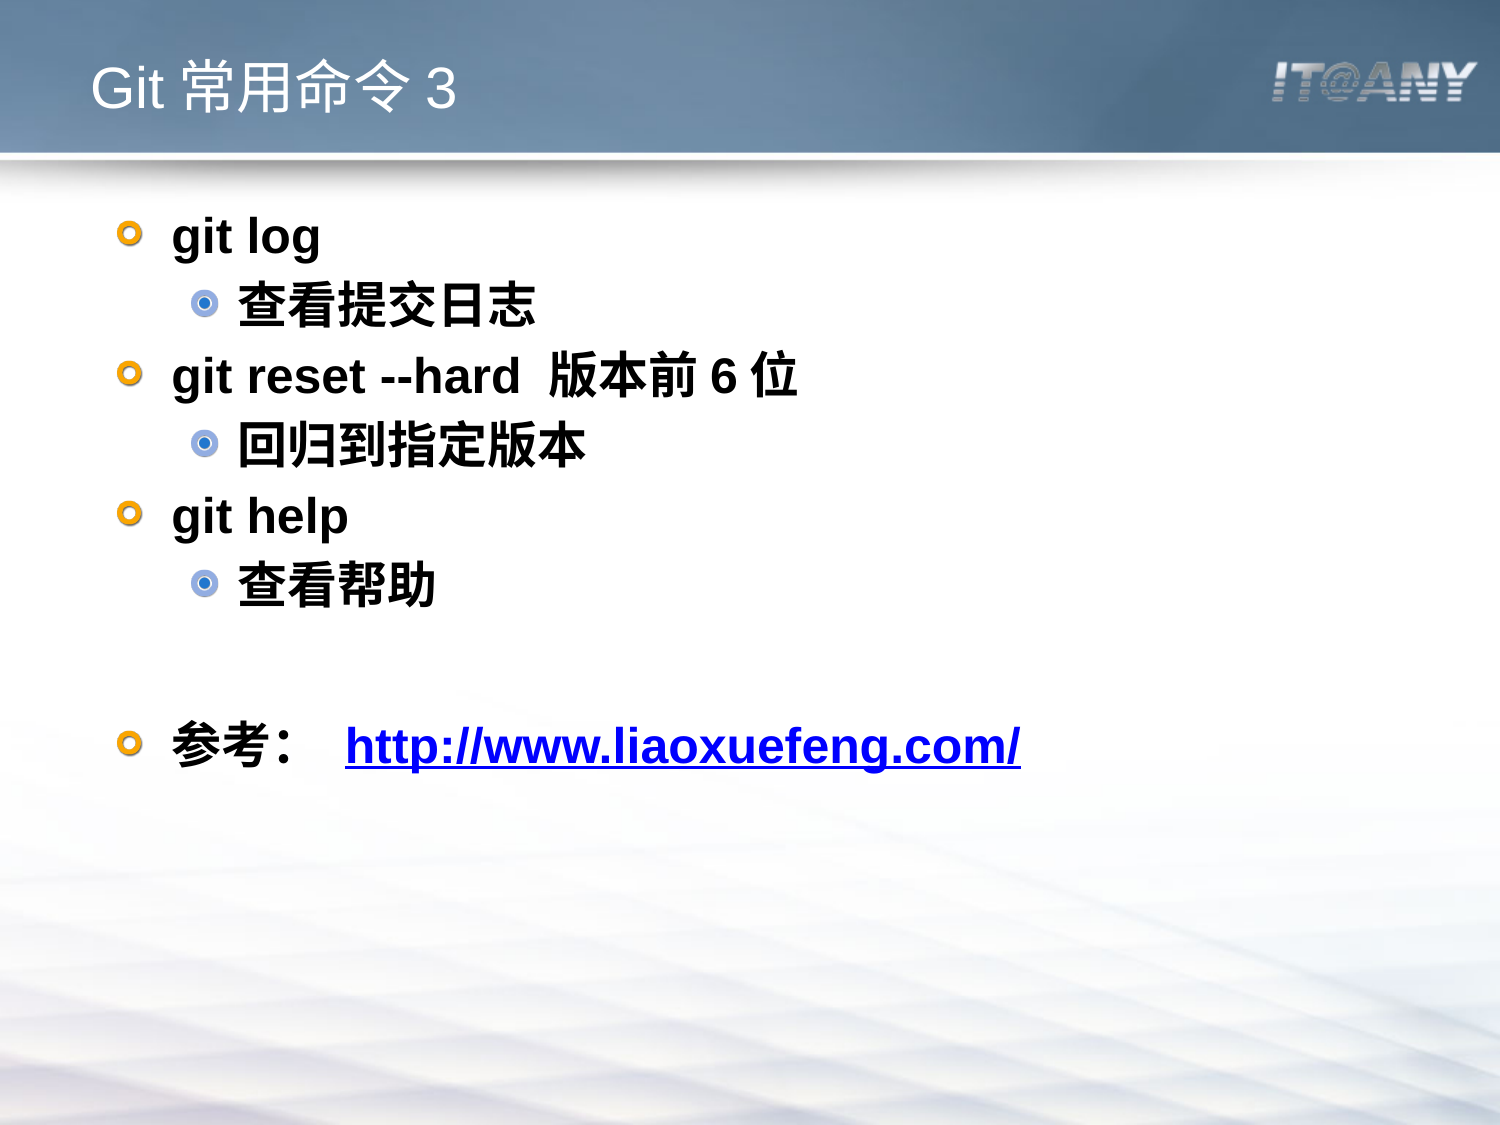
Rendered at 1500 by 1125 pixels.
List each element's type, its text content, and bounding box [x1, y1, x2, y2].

picture [115, 359, 144, 388]
picture [190, 289, 219, 318]
picture [0, 0, 1500, 1125]
title Git常用命令3 [74, 33, 1426, 138]
picture [115, 499, 144, 528]
picture [190, 429, 219, 458]
list git log 查看提交日志 git reset --hard 版本前6位 回归到指定版本 git help 查看帮助 参考： http://www.liaoxuefeng.com/ [100, 196, 1500, 1032]
picture [115, 729, 144, 758]
picture [190, 569, 219, 598]
picture [115, 219, 144, 248]
